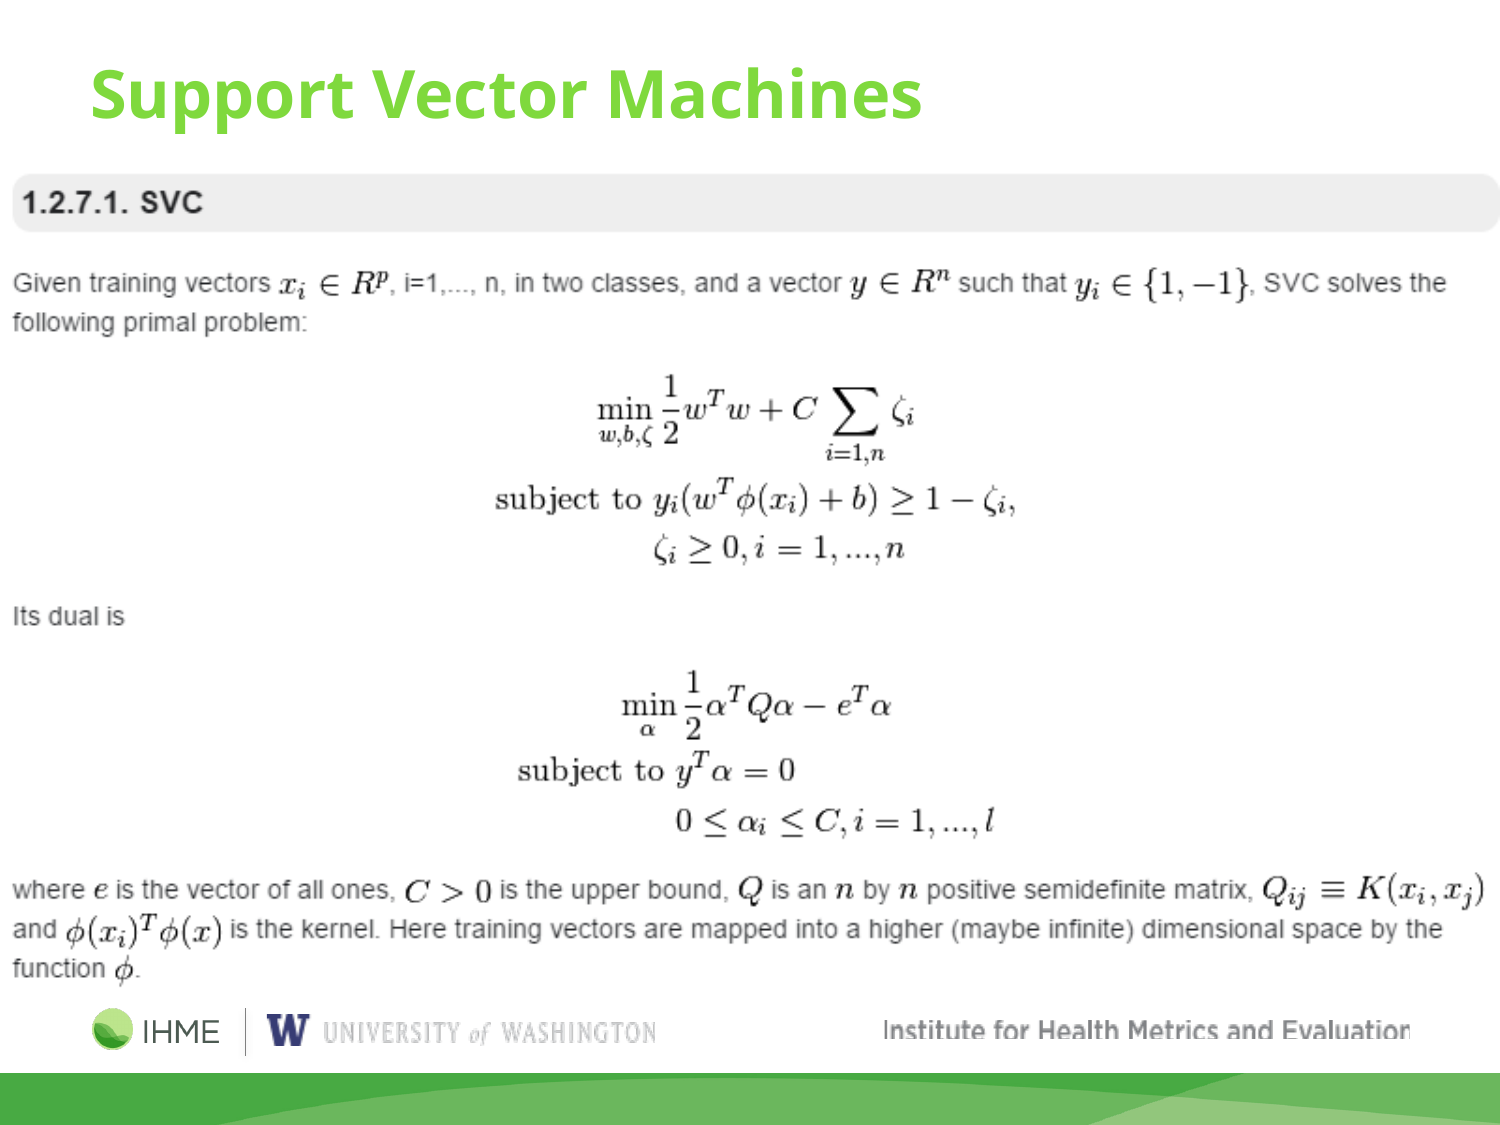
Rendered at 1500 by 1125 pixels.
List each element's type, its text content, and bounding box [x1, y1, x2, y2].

picture [92, 1008, 219, 1050]
title Support Vector Machines [75, 44, 1425, 138]
picture [0, 1073, 1500, 1125]
picture [0, 149, 1500, 1005]
